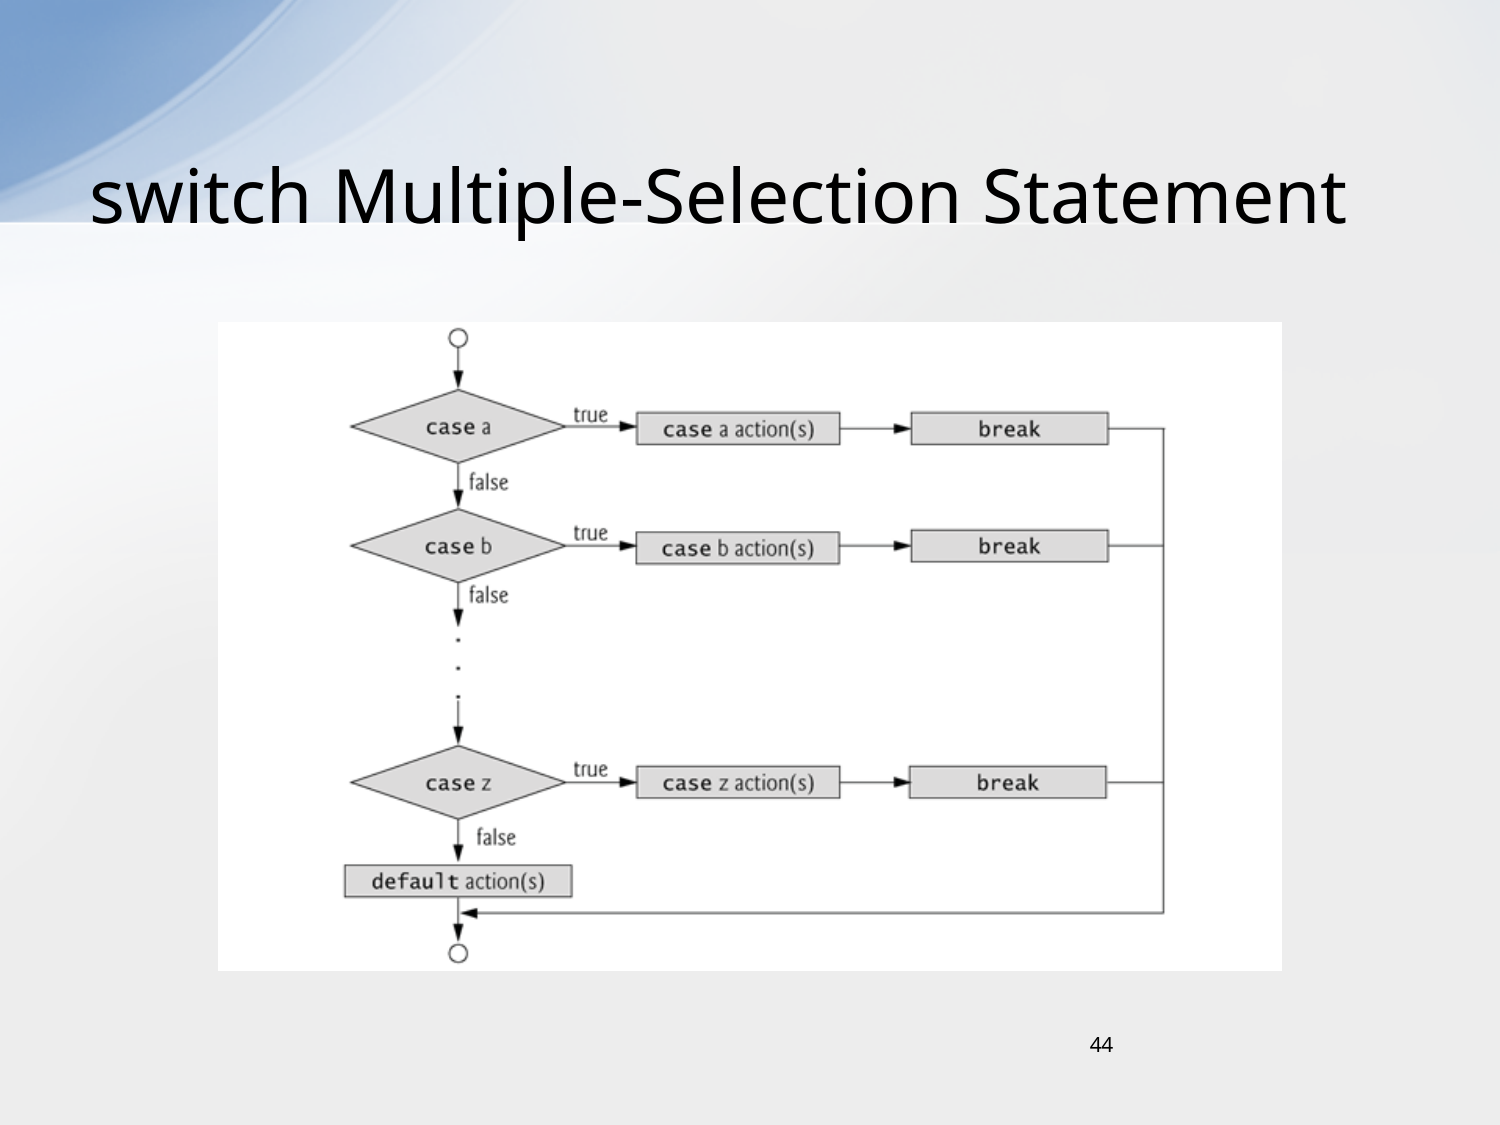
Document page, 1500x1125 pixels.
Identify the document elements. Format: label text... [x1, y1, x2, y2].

title switch Multiple-Selection Statement [75, 58, 1425, 247]
slide_number 44 [1074, 1024, 1425, 1103]
picture [0, 0, 1500, 1125]
